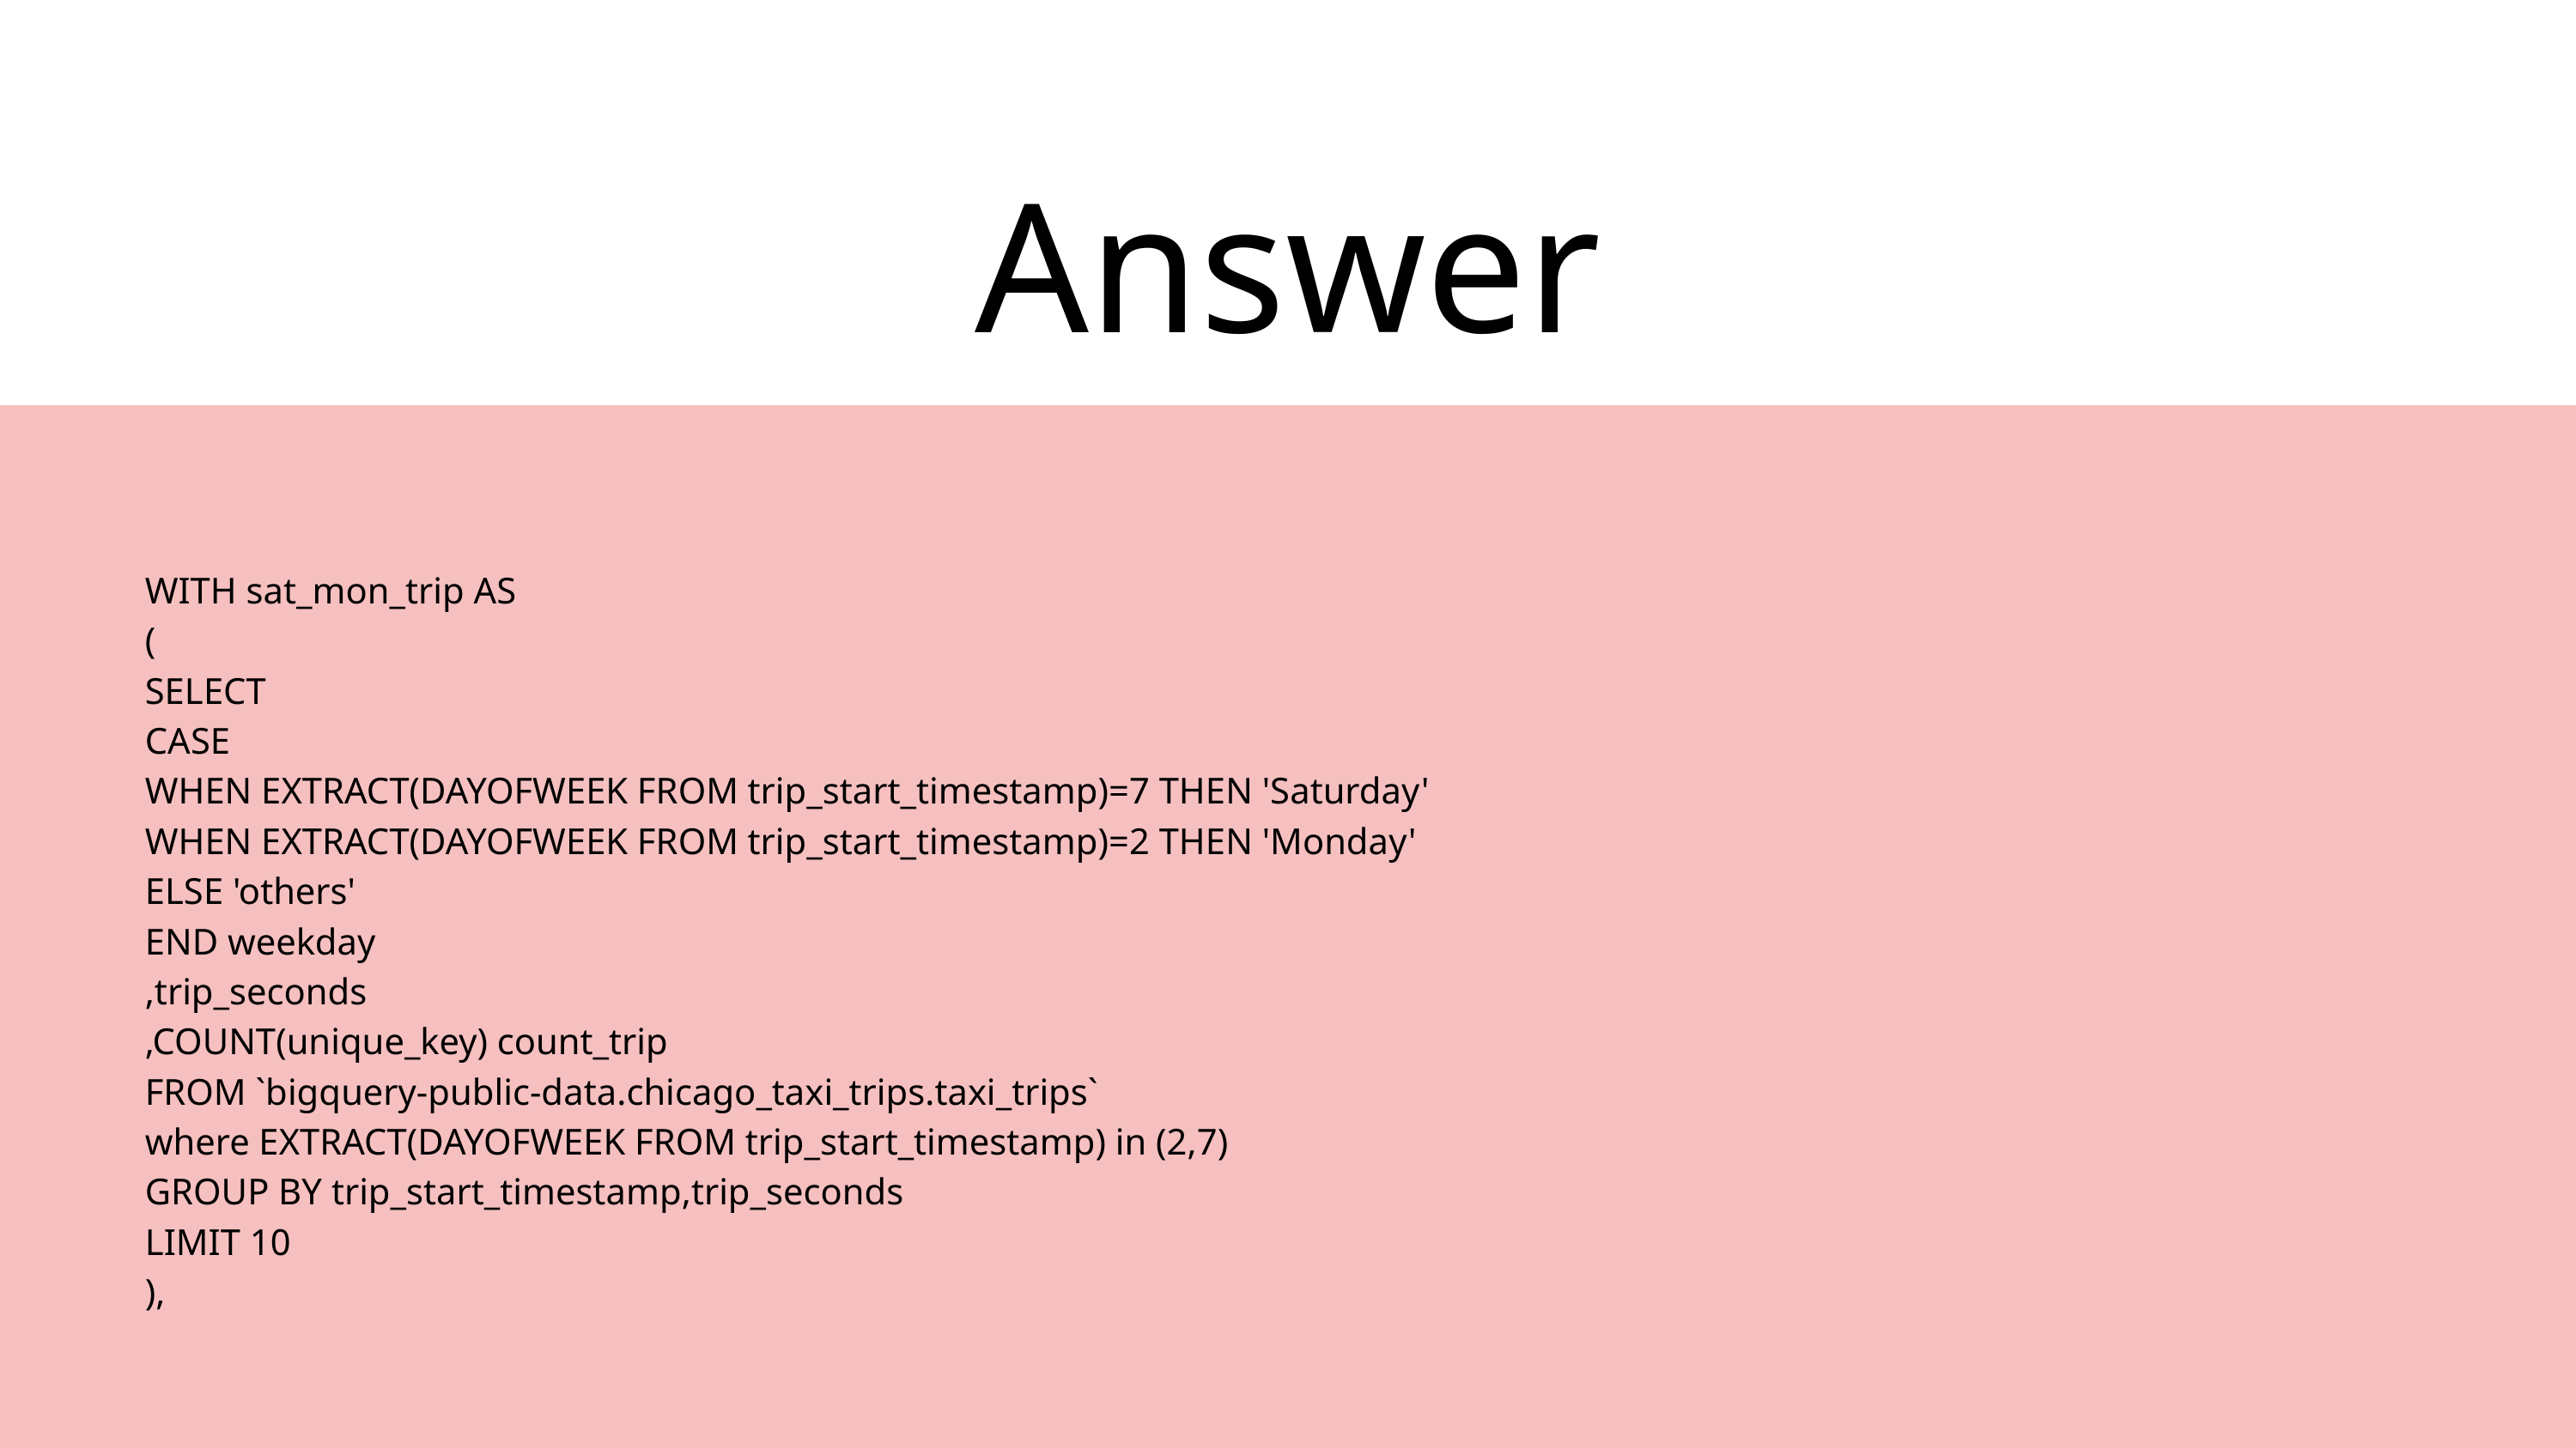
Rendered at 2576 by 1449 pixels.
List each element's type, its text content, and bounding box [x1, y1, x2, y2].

text_box Answer [639, 118, 1937, 369]
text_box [0, 405, 2576, 1449]
